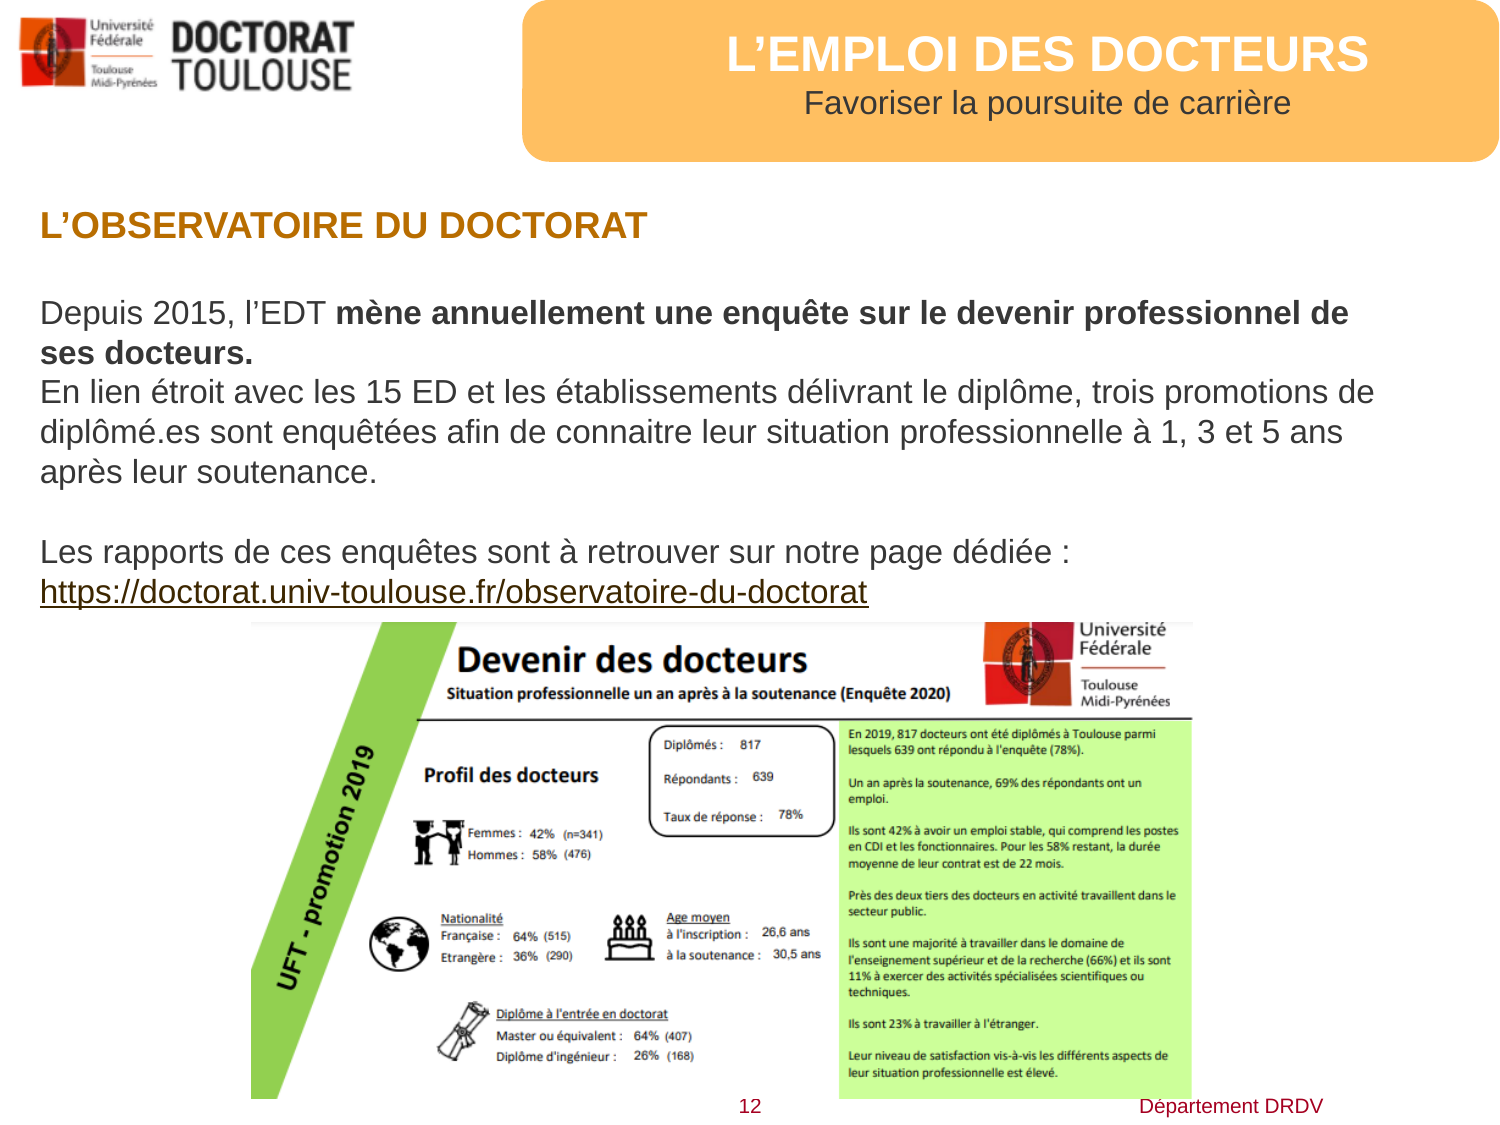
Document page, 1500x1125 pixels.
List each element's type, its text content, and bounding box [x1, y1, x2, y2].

text_box [522, 0, 1500, 104]
text_box L’OBSERVATOIRE DU DOCTORAT Depuis 2015, l’EDT mène annuellement une enquête sur le devenir professionnel de ses docteurs. En lien étroit avec les 15 ED et les établissements délivrant le diplôme, trois promotions de diplômé.es sont enquêtées afin de connaitre leur situation professionnelle à 1, 3 et 5 ans après leur soutenance. Les rapports de ces enquêtes sont à retrouver sur notre page dédiée : https://doctorat.univ-toulouse.fr/observatoire-du-doctorat [24, 193, 1420, 618]
title L’EMPLOI DES DOCTEURS Favoriser la poursuite de carrière [436, 104, 1500, 218]
picture [250, 622, 1194, 1099]
picture [0, 3, 371, 99]
